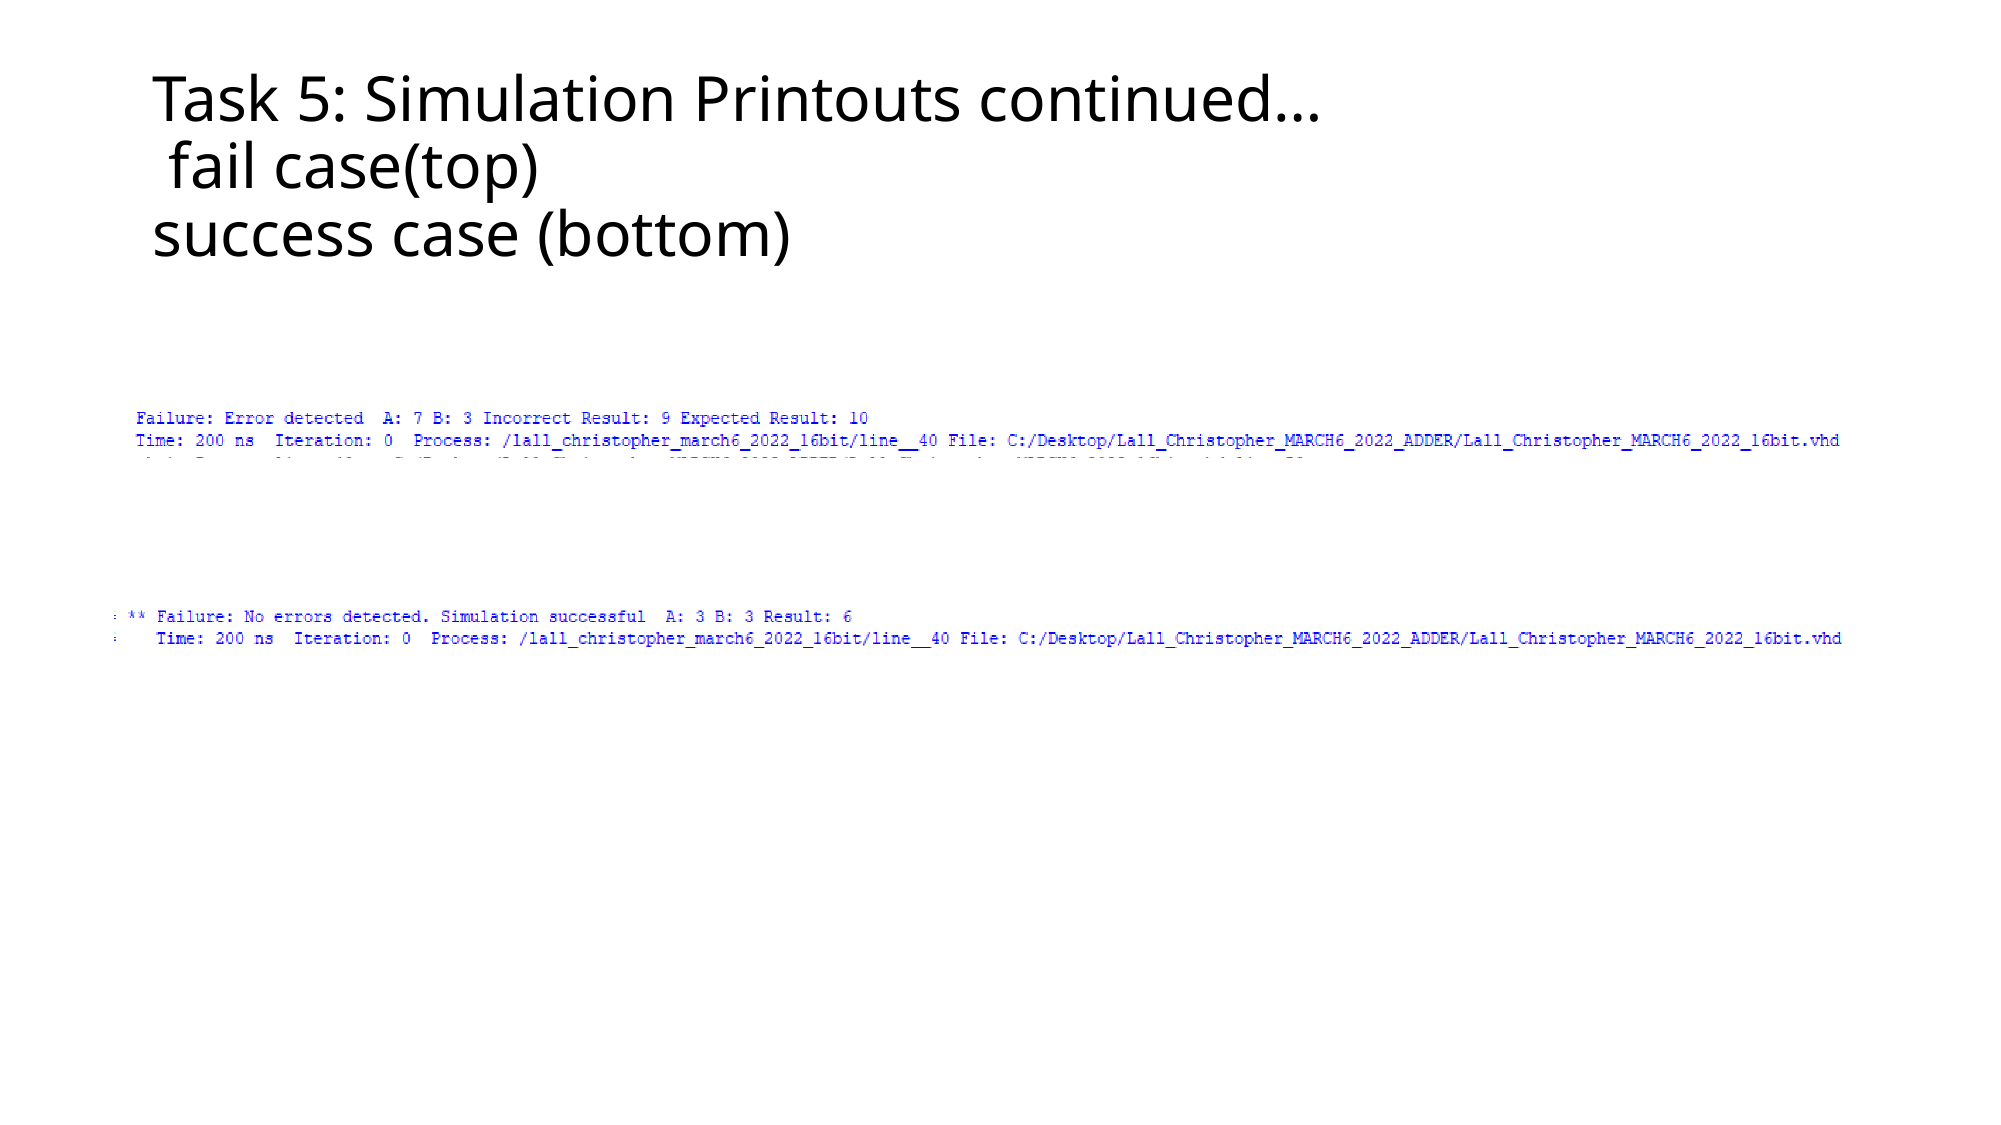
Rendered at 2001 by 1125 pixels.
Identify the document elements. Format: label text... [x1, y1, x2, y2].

title Task 5: Simulation Printouts continued… fail case(top) success case (bottom) [137, 59, 1863, 278]
picture [114, 600, 1872, 653]
picture [131, 403, 1842, 458]
